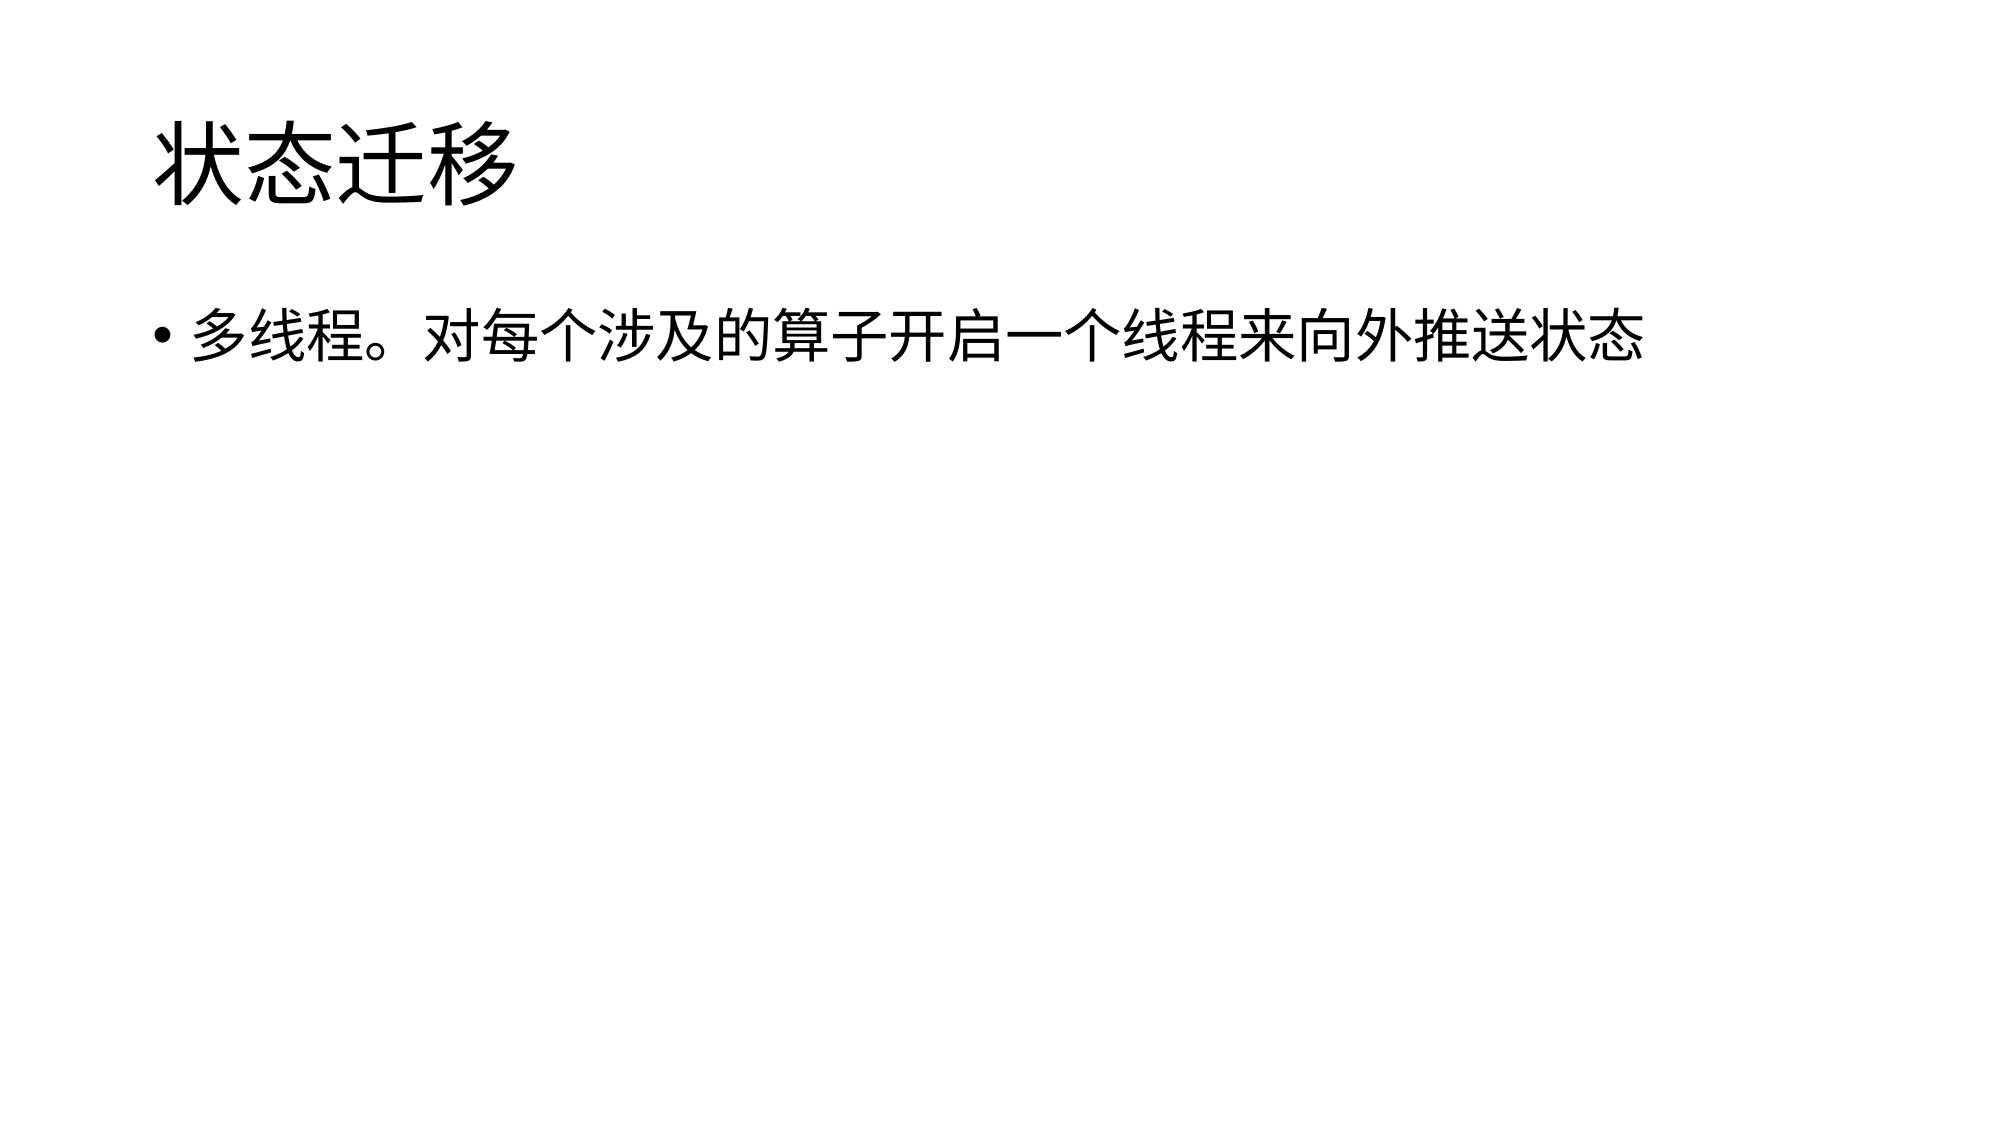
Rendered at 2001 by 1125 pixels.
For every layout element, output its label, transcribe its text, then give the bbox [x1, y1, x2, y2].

title 状态迁移 [137, 59, 1863, 278]
list 多线程。对每个涉及的算子开启一个线程来向外推送状态 [137, 299, 1863, 1014]
